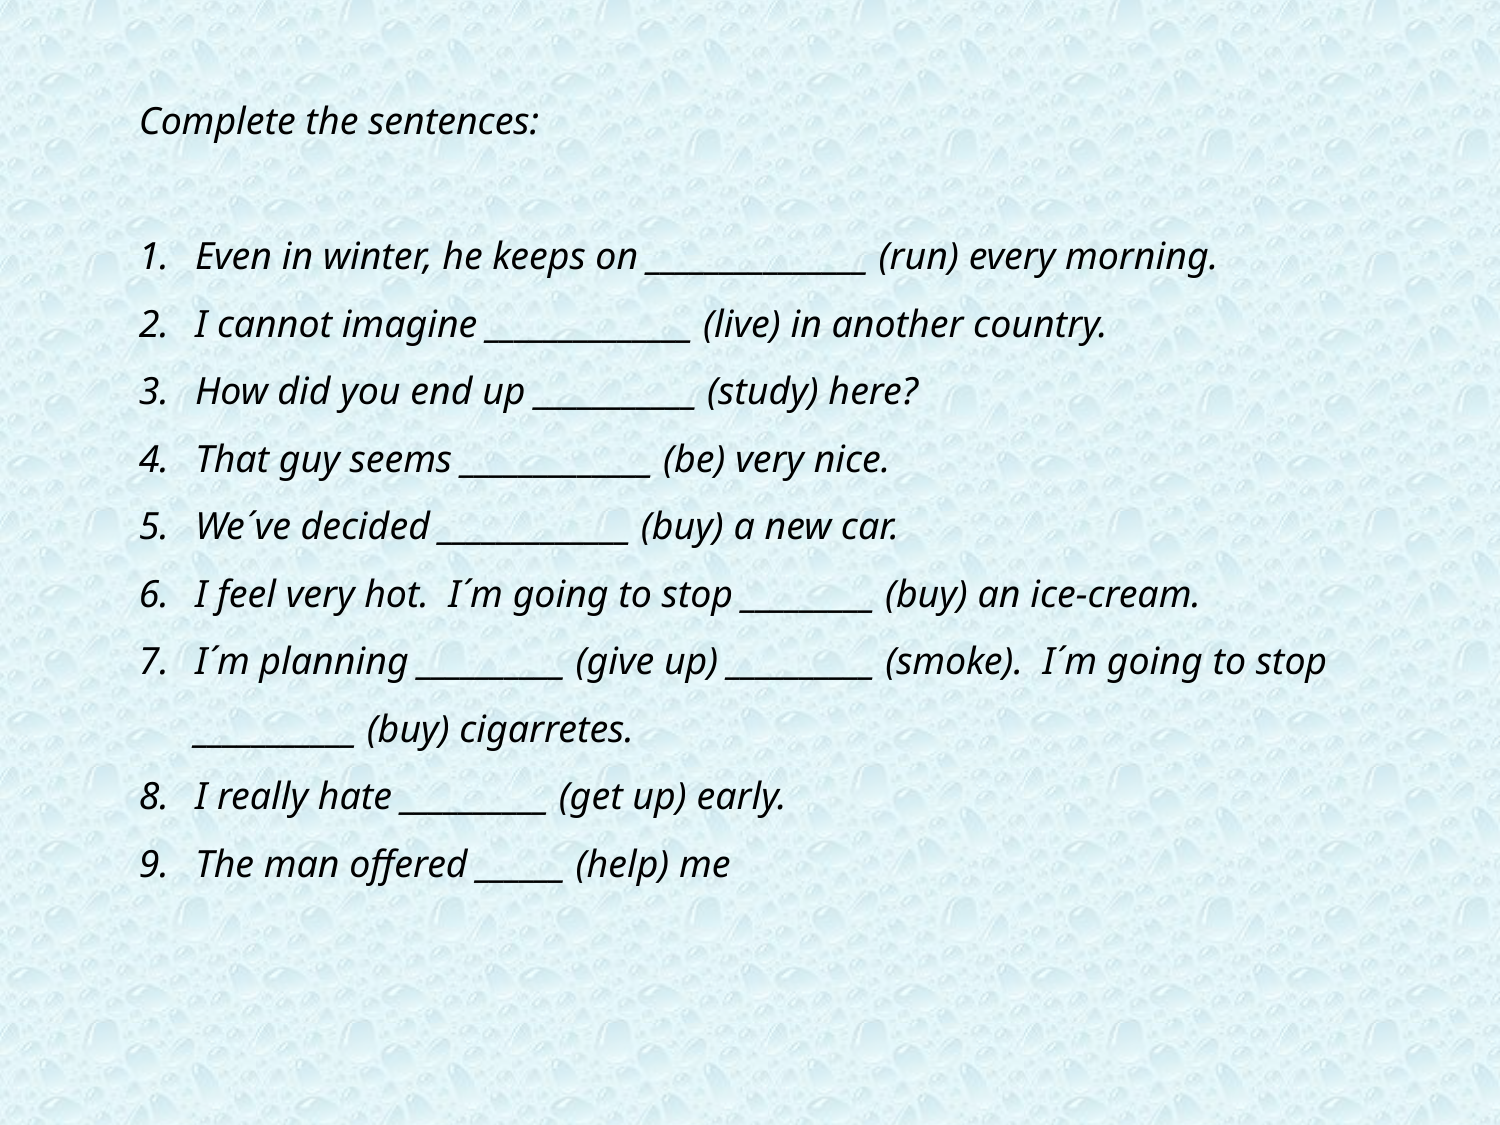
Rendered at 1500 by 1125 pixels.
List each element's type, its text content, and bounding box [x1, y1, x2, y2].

text_box Complete the sentences: Even in winter, he keeps on _______________ (run) every morning. I cannot imagine ______________ (live) in another country. How did you end up ___________ (study) here? That guy seems _____________ (be) very nice. We´ve decided _____________ (buy) a new car. I feel very hot. I´m going to stop _________ (buy) an ice-cream. I´m planning __________ (give up) __________ (smoke). I´m going to stop ___________ (buy) cigarretes. I really hate __________ (get up) early. The man offered ______ (help) me [123, 90, 1424, 893]
